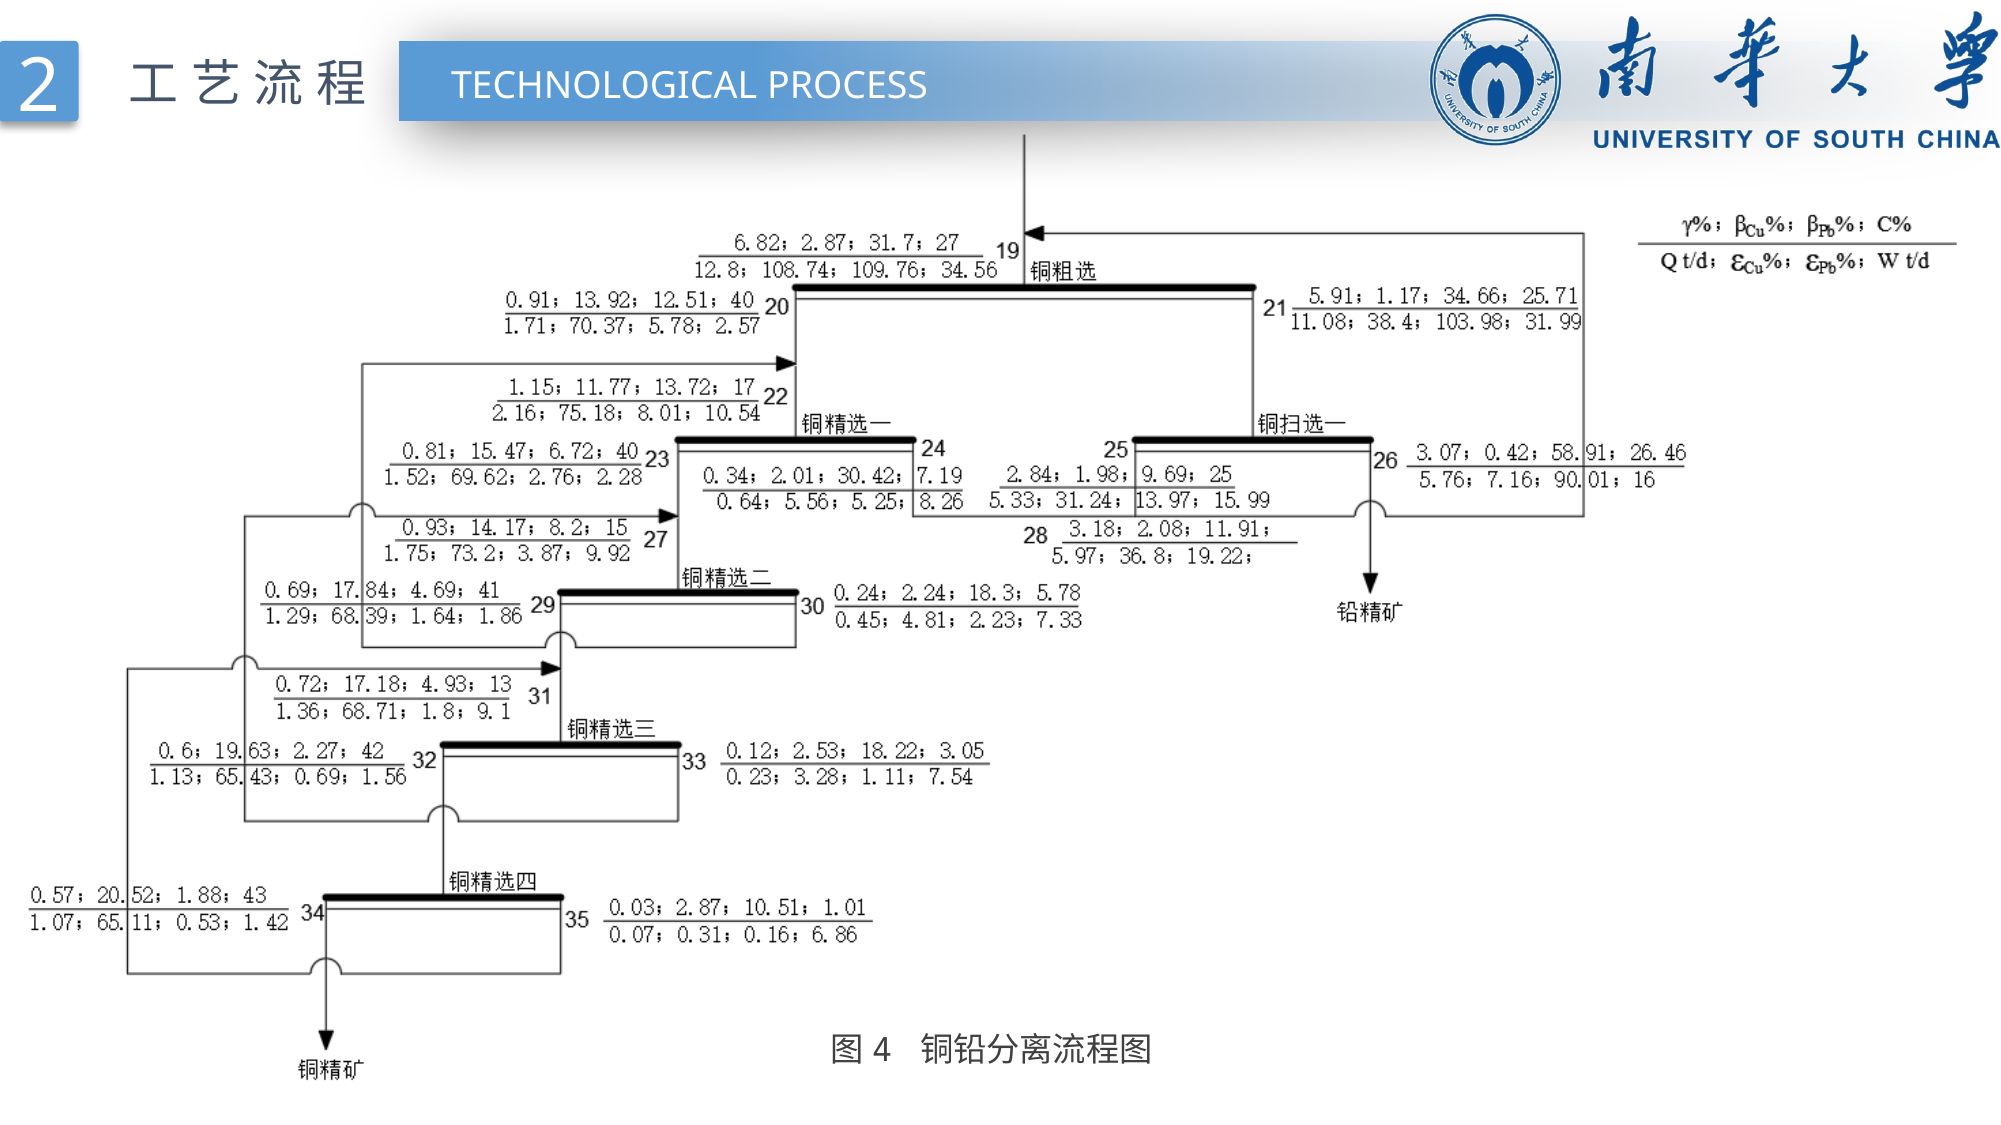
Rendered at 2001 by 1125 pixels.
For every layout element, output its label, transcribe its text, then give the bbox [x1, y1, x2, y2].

text_box TECHNOLOGICAL PROCESS [435, 53, 943, 113]
text_box 工艺流程 [113, 43, 382, 113]
picture [0, 0, 2000, 1091]
text_box 2 [0, 39, 80, 113]
text_box [399, 40, 1386, 113]
